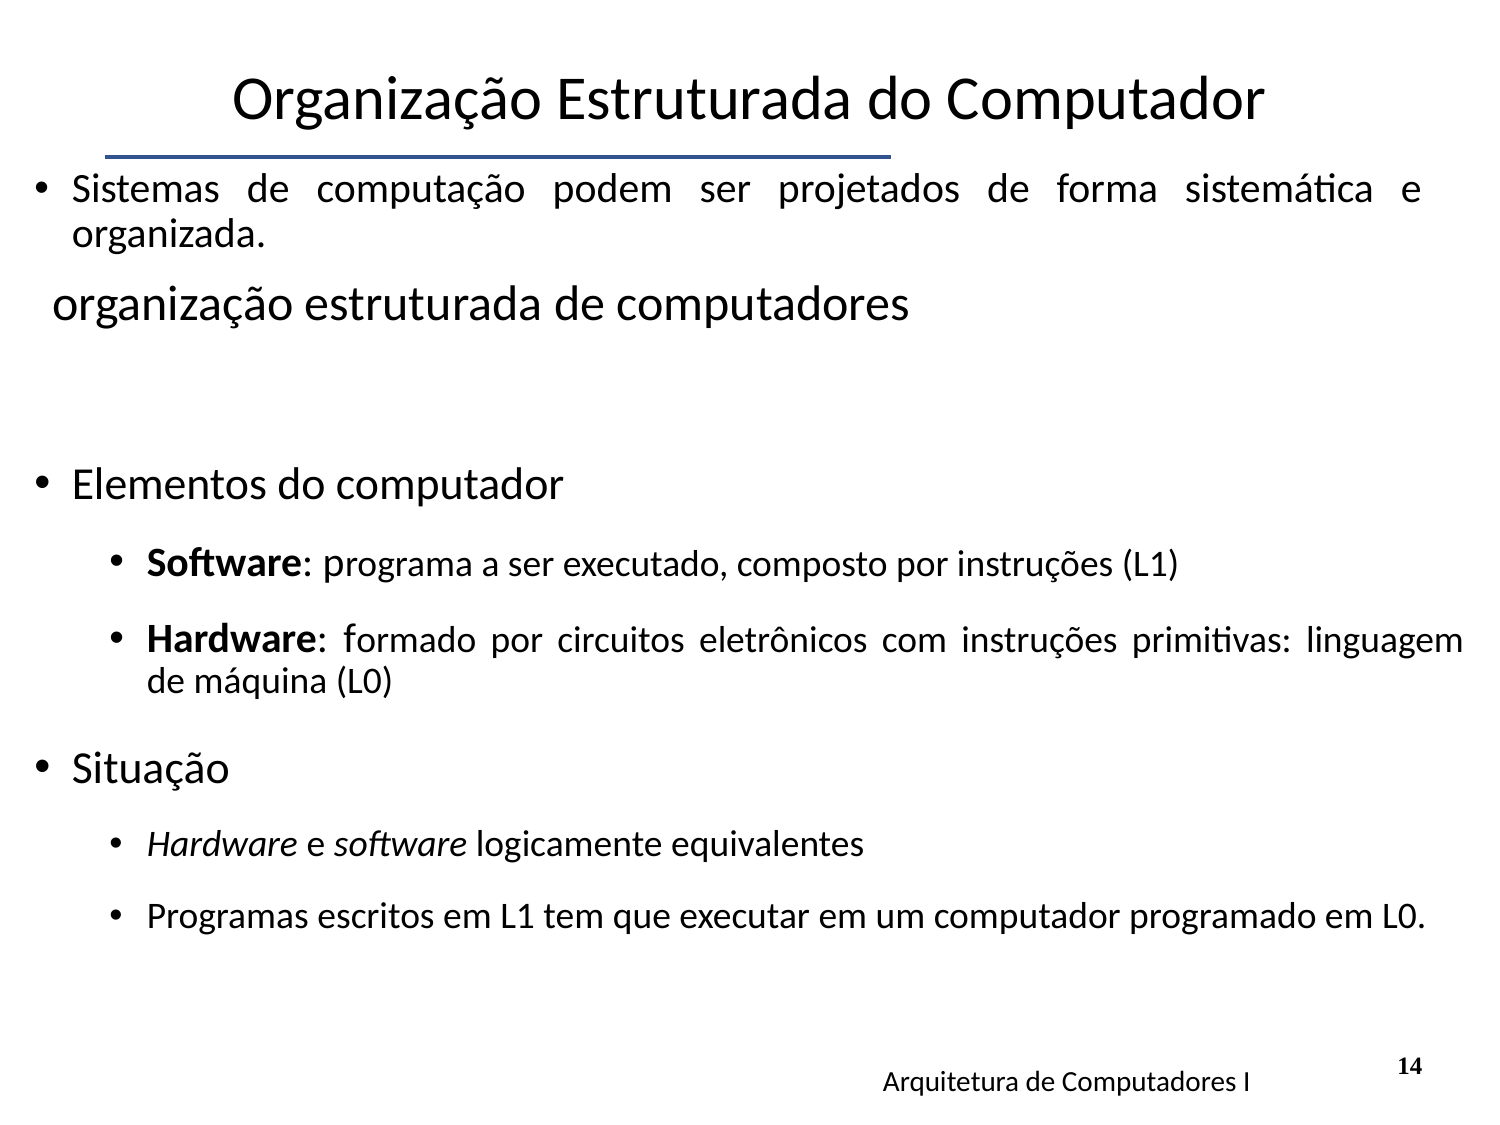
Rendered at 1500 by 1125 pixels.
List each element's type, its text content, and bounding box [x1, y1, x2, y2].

title Organização Estruturada do Computador [75, 5, 1425, 159]
list Sistemas de computação podem ser projetados de forma sistemática e organizada. organização estruturada de computadores [19, 159, 1438, 411]
list Elementos do computador Software: programa a ser executado, composto por instruções (L1) Hardware: formado por circuitos eletrônicos com instruções primitivas: linguagem de máquina (L0) Situação Hardware e software logicamente equivalentes Programas escritos em L1 tem que executar em um computador programado em L0. [19, 452, 1481, 1125]
